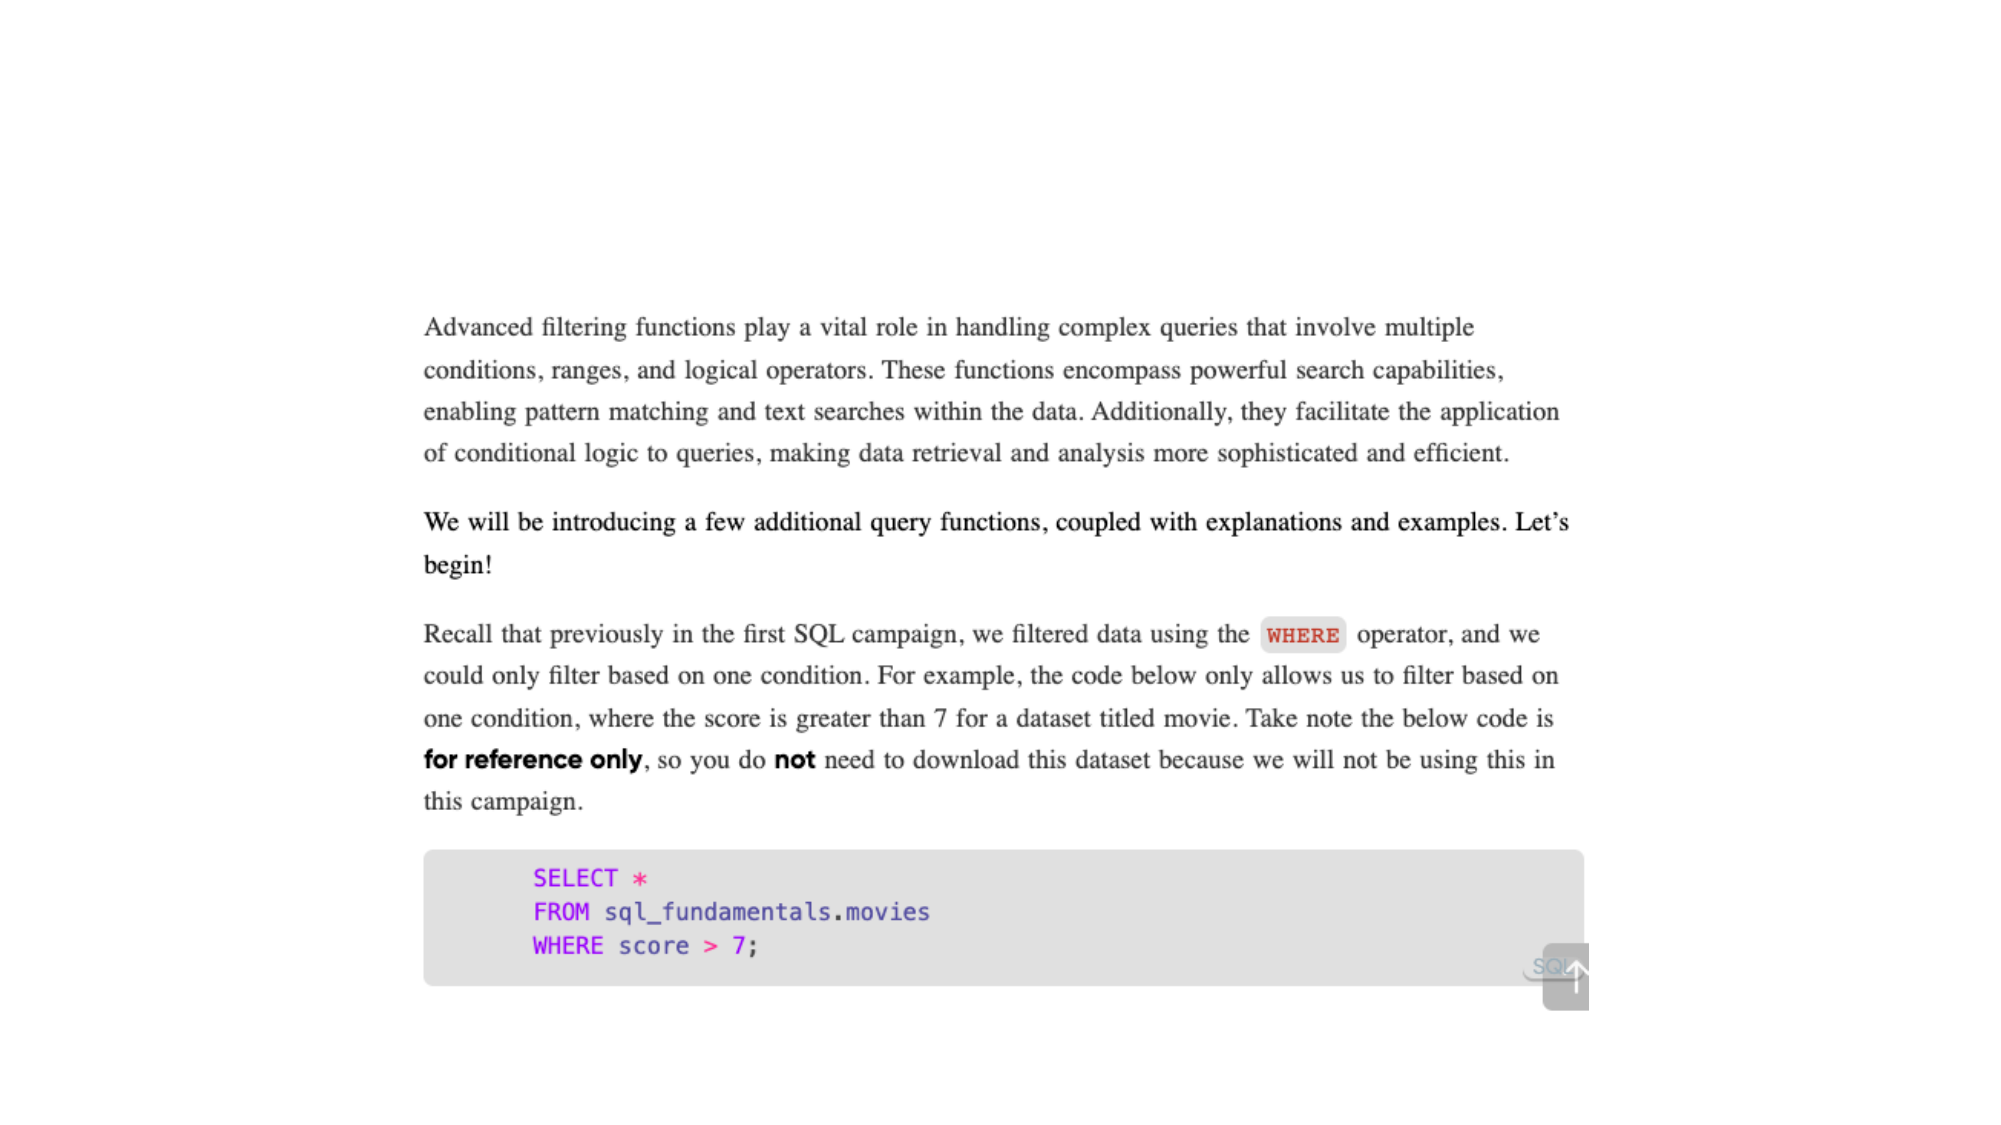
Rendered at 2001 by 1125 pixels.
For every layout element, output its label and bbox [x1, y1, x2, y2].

list [410, 299, 1589, 1014]
